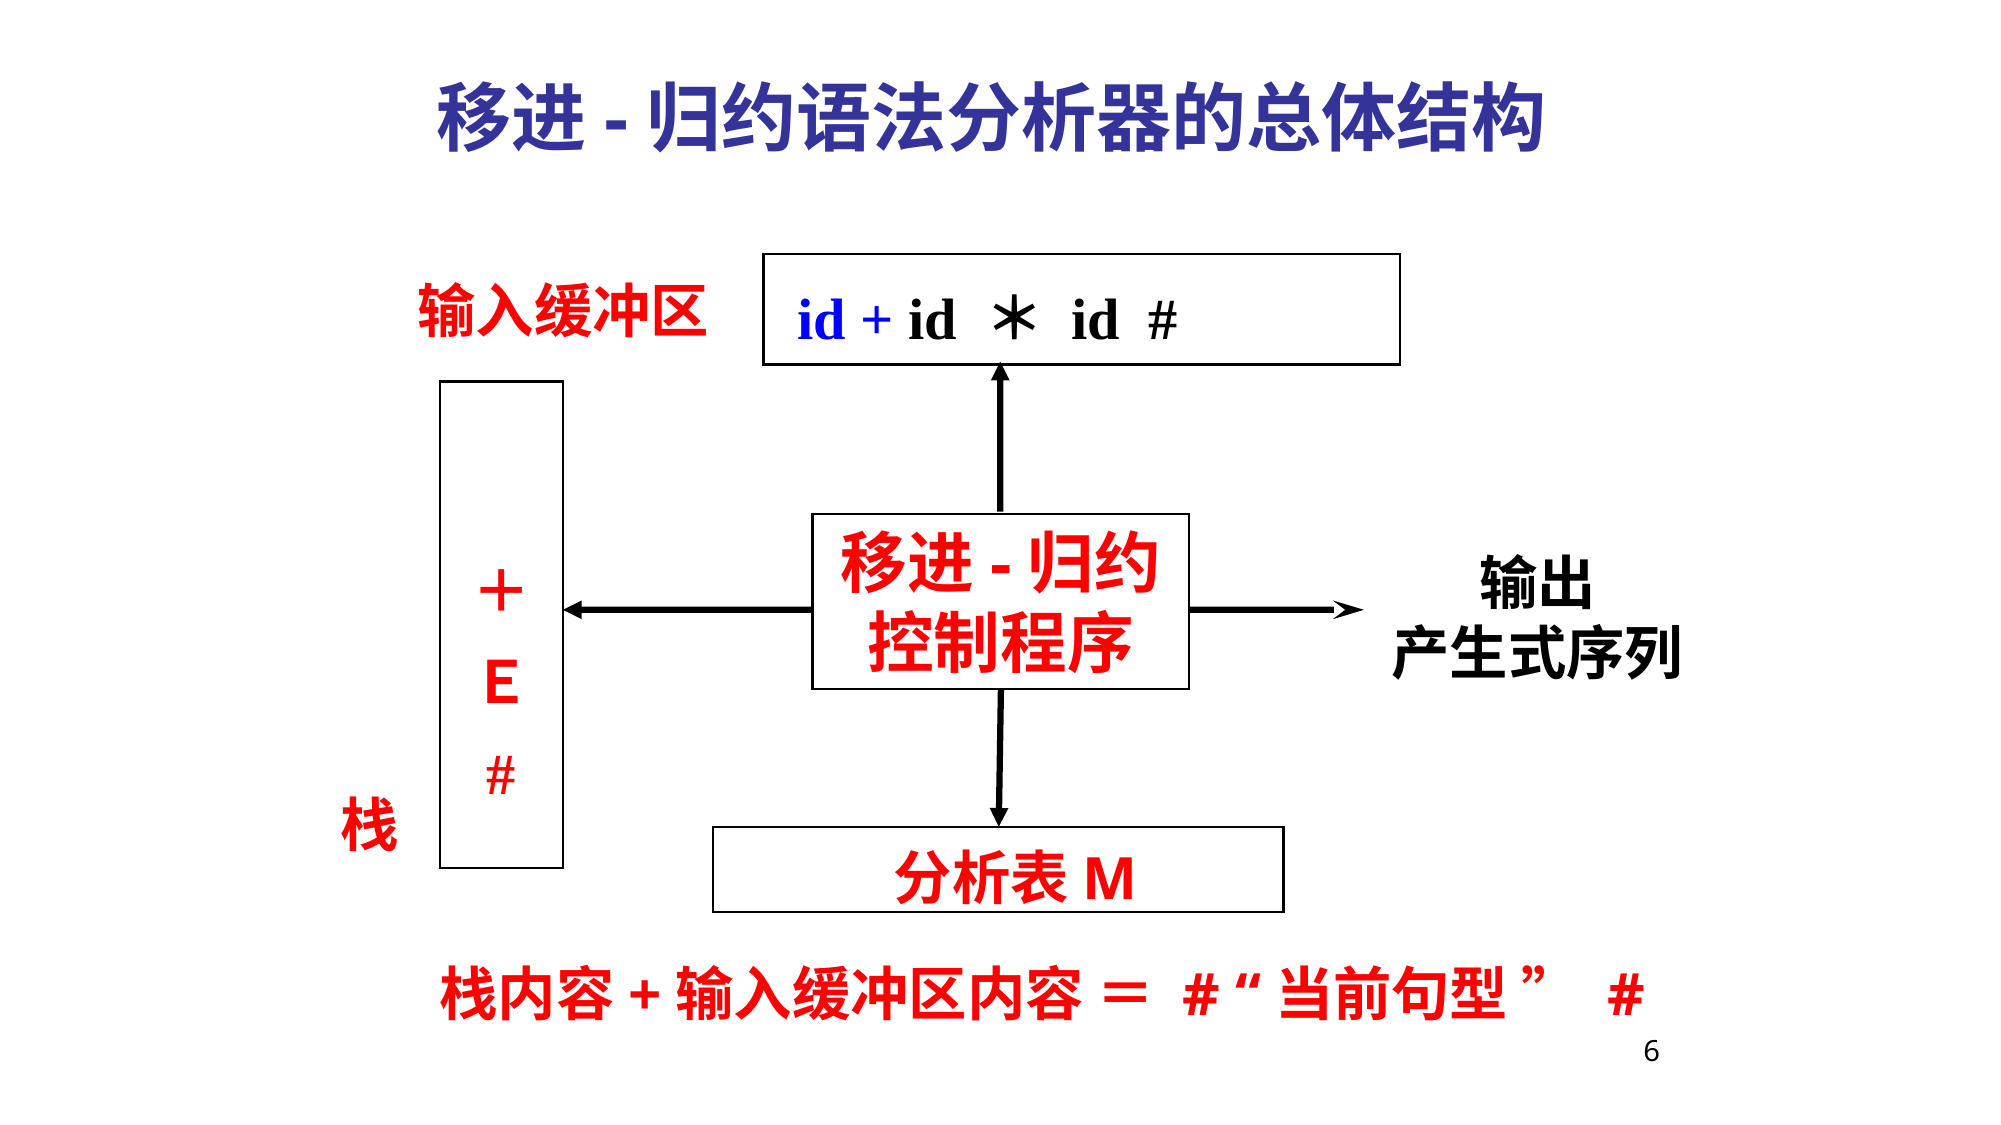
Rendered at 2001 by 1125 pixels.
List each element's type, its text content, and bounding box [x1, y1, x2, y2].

text_box ＋ Ｅ # [440, 381, 563, 868]
text_box [562, 603, 813, 617]
text_box id + id ＊ id # [763, 254, 1400, 365]
text_box 输出 产生式序列 [1366, 538, 1709, 694]
text_box 输入缓冲区 [402, 249, 741, 355]
text_box [992, 689, 1006, 827]
text_box 栈内容+输入缓冲区内容 ＝ # “当前句型 ” # [425, 949, 1663, 1035]
text_box [994, 361, 1007, 512]
text_box 分析表M [713, 827, 1284, 913]
slide_number 6 [1324, 1024, 1676, 1103]
text_box 栈 [326, 780, 414, 866]
title 移进-归约语法分析器的总体结构 [421, 58, 1698, 173]
text_box 移进-归约 控制程序 [812, 513, 1189, 689]
text_box [1343, 603, 1364, 617]
